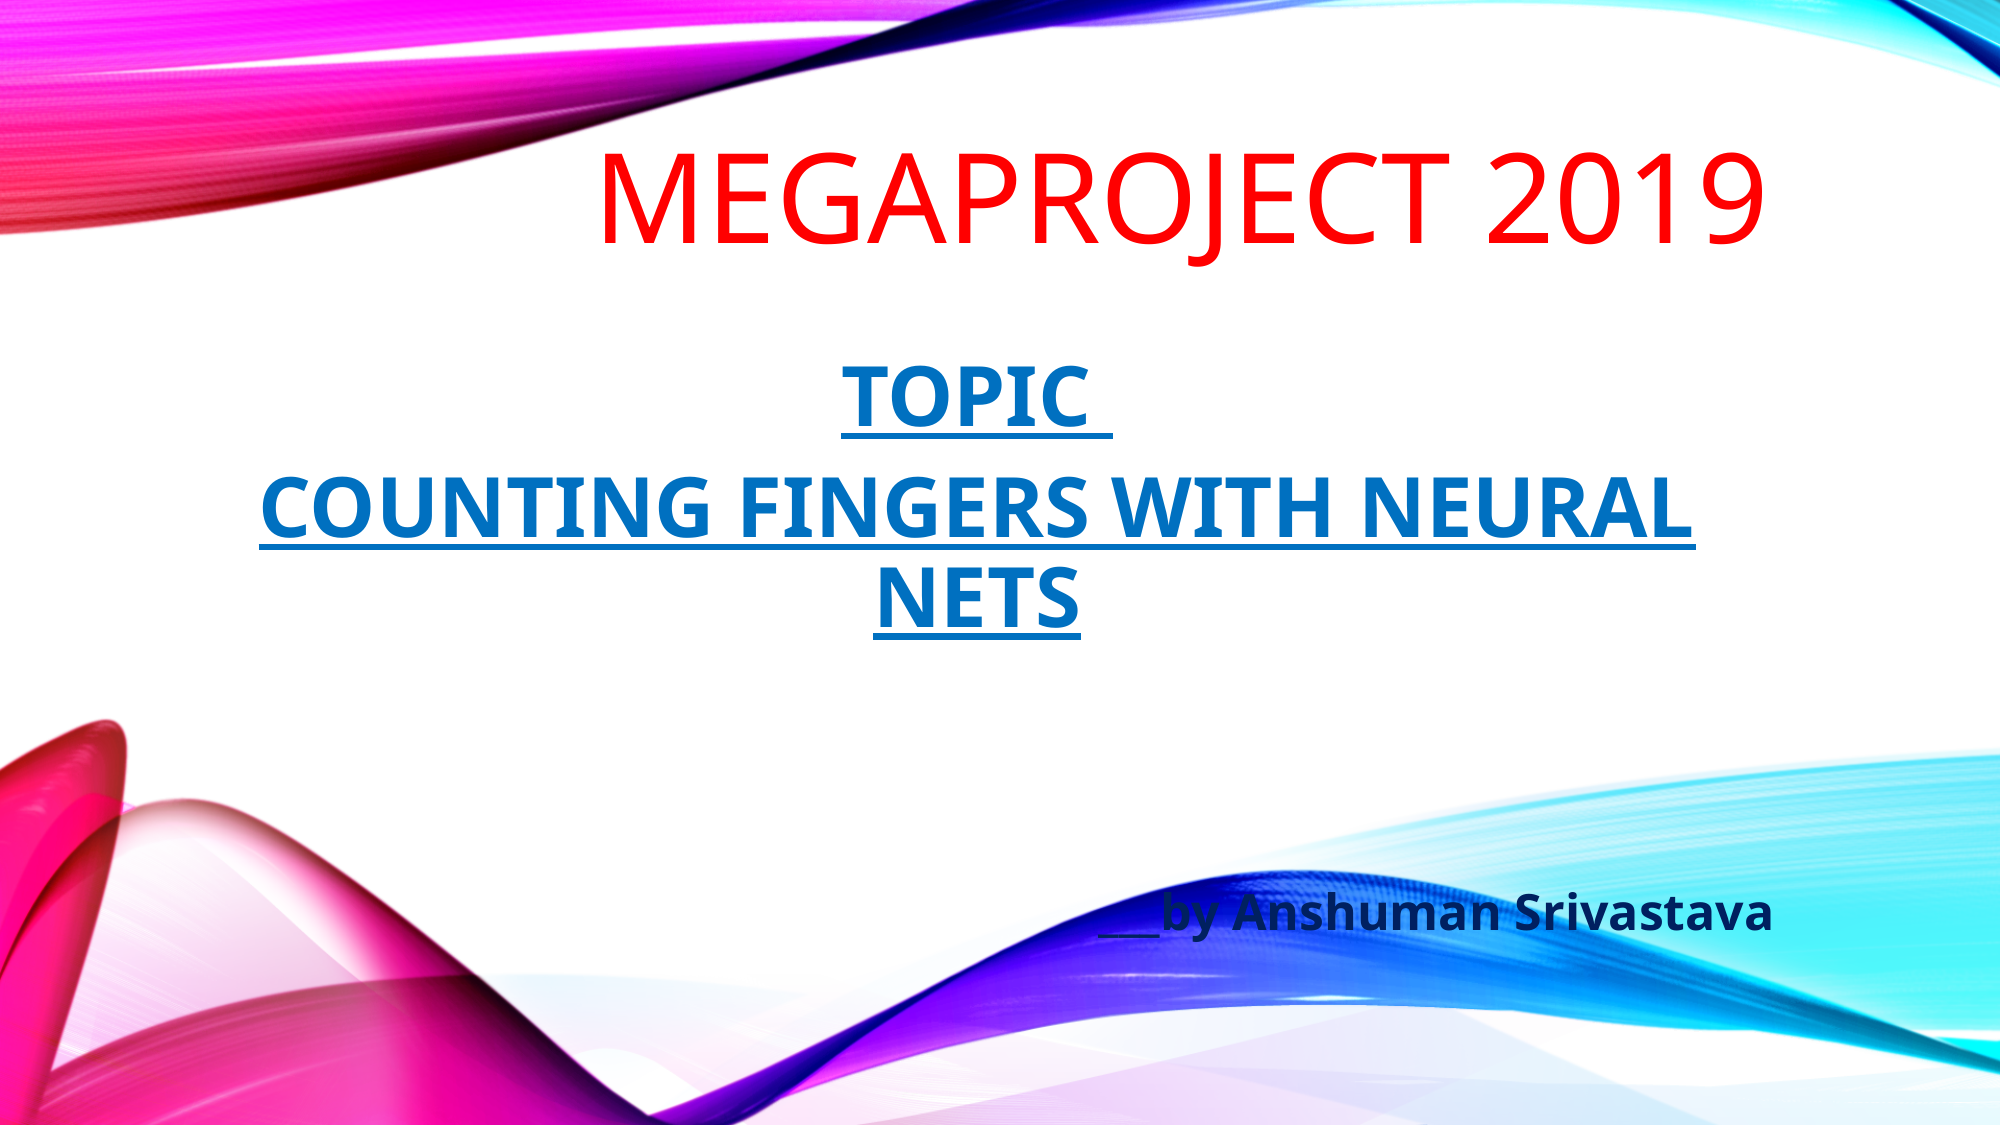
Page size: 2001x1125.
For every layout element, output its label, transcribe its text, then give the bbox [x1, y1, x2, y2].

subtitle TOPIC COUNTING FINGERS WITH NEURAL NETS ___by Anshuman Srivastava [164, 347, 1790, 500]
picture [1795, 1003, 1806, 1008]
title Megaproject 2019 [546, 0, 2000, 279]
picture [0, 717, 2000, 1125]
picture [0, 0, 546, 237]
